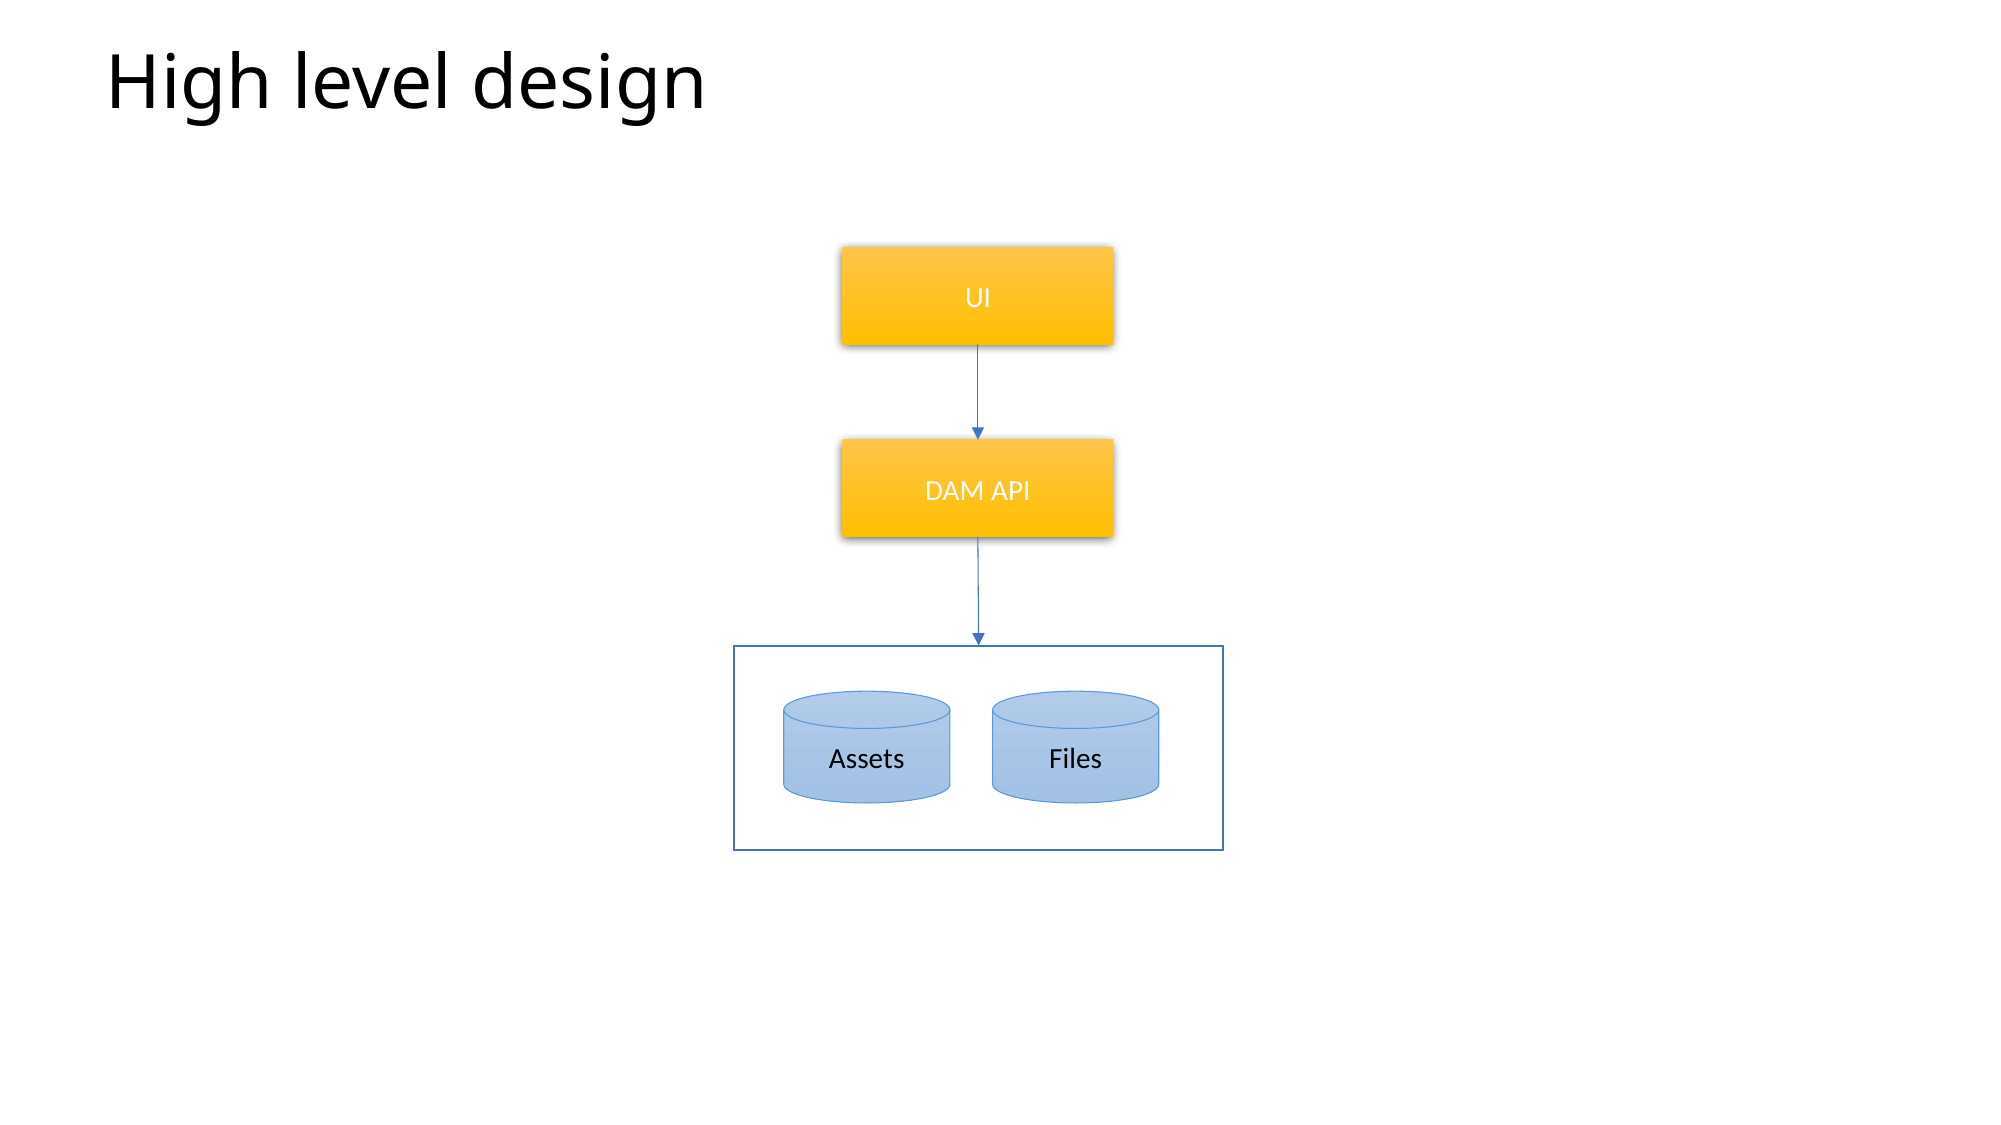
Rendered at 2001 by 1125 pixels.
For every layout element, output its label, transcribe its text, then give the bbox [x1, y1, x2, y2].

text_box UI [842, 247, 1114, 345]
text_box High level design [91, 0, 1908, 170]
text_box DAM API [842, 439, 1114, 537]
text_box Assets [783, 690, 951, 804]
text_box [733, 645, 1224, 851]
text_box Files [992, 690, 1160, 804]
